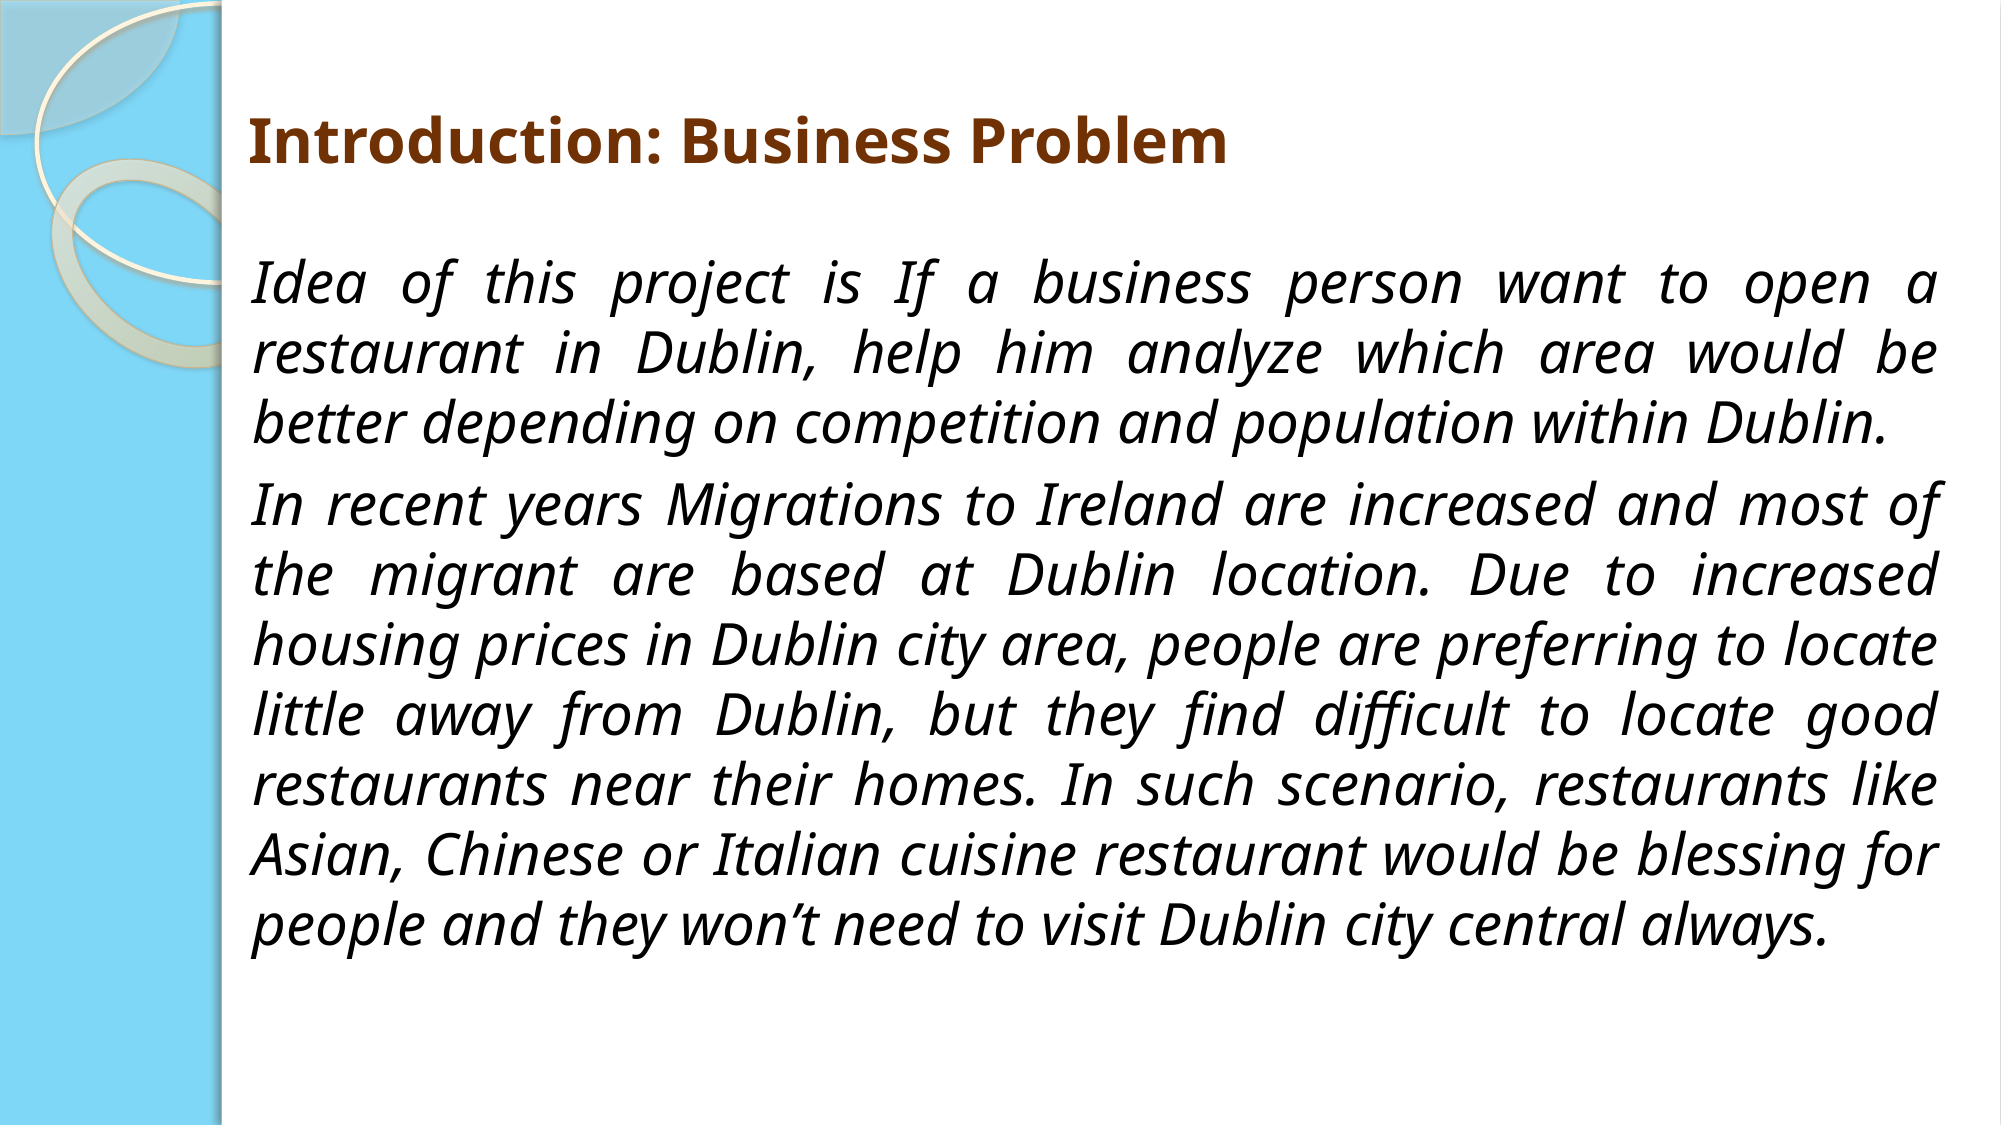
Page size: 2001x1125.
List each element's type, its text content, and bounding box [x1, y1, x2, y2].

title Introduction: Business Problem [233, 45, 1955, 233]
list Idea of this project is If a business person want to open a restaurant in Dublin, help him analyze which area would be better depending on competition and population within Dublin. In recent years Migrations to Ireland are increased and most of the migrant are based at Dublin location. Due to increased housing prices in Dublin city area, people are preferring to locate little away from Dublin, but they find difficult to locate good restaurants near their homes. In such scenario, restaurants like Asian, Chinese or Italian cuisine restaurant would be blessing for people and they won’t need to visit Dublin city central always. [237, 237, 1955, 1025]
